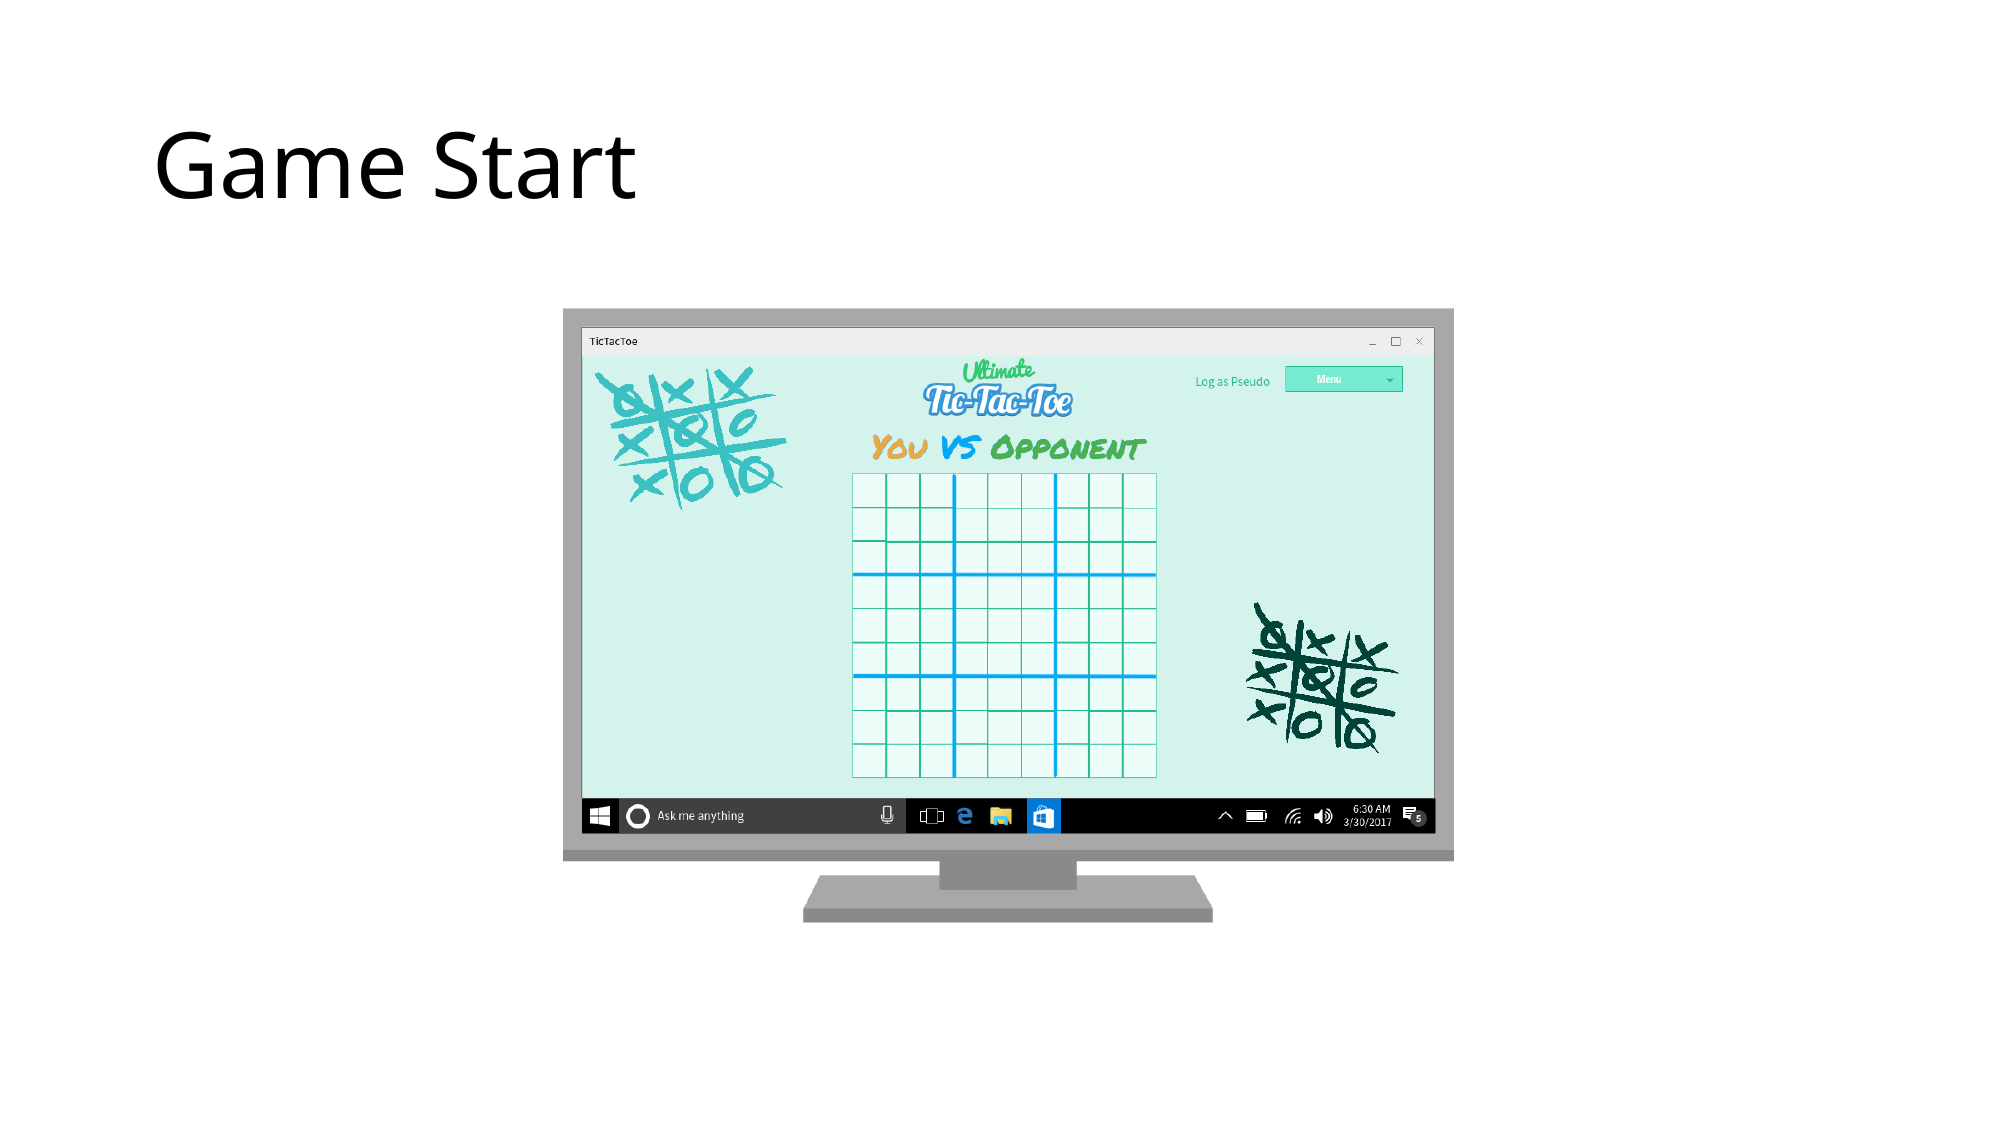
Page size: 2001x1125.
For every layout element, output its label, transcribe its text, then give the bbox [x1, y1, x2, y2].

title Game Start [137, 59, 1863, 278]
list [504, 299, 1495, 1014]
